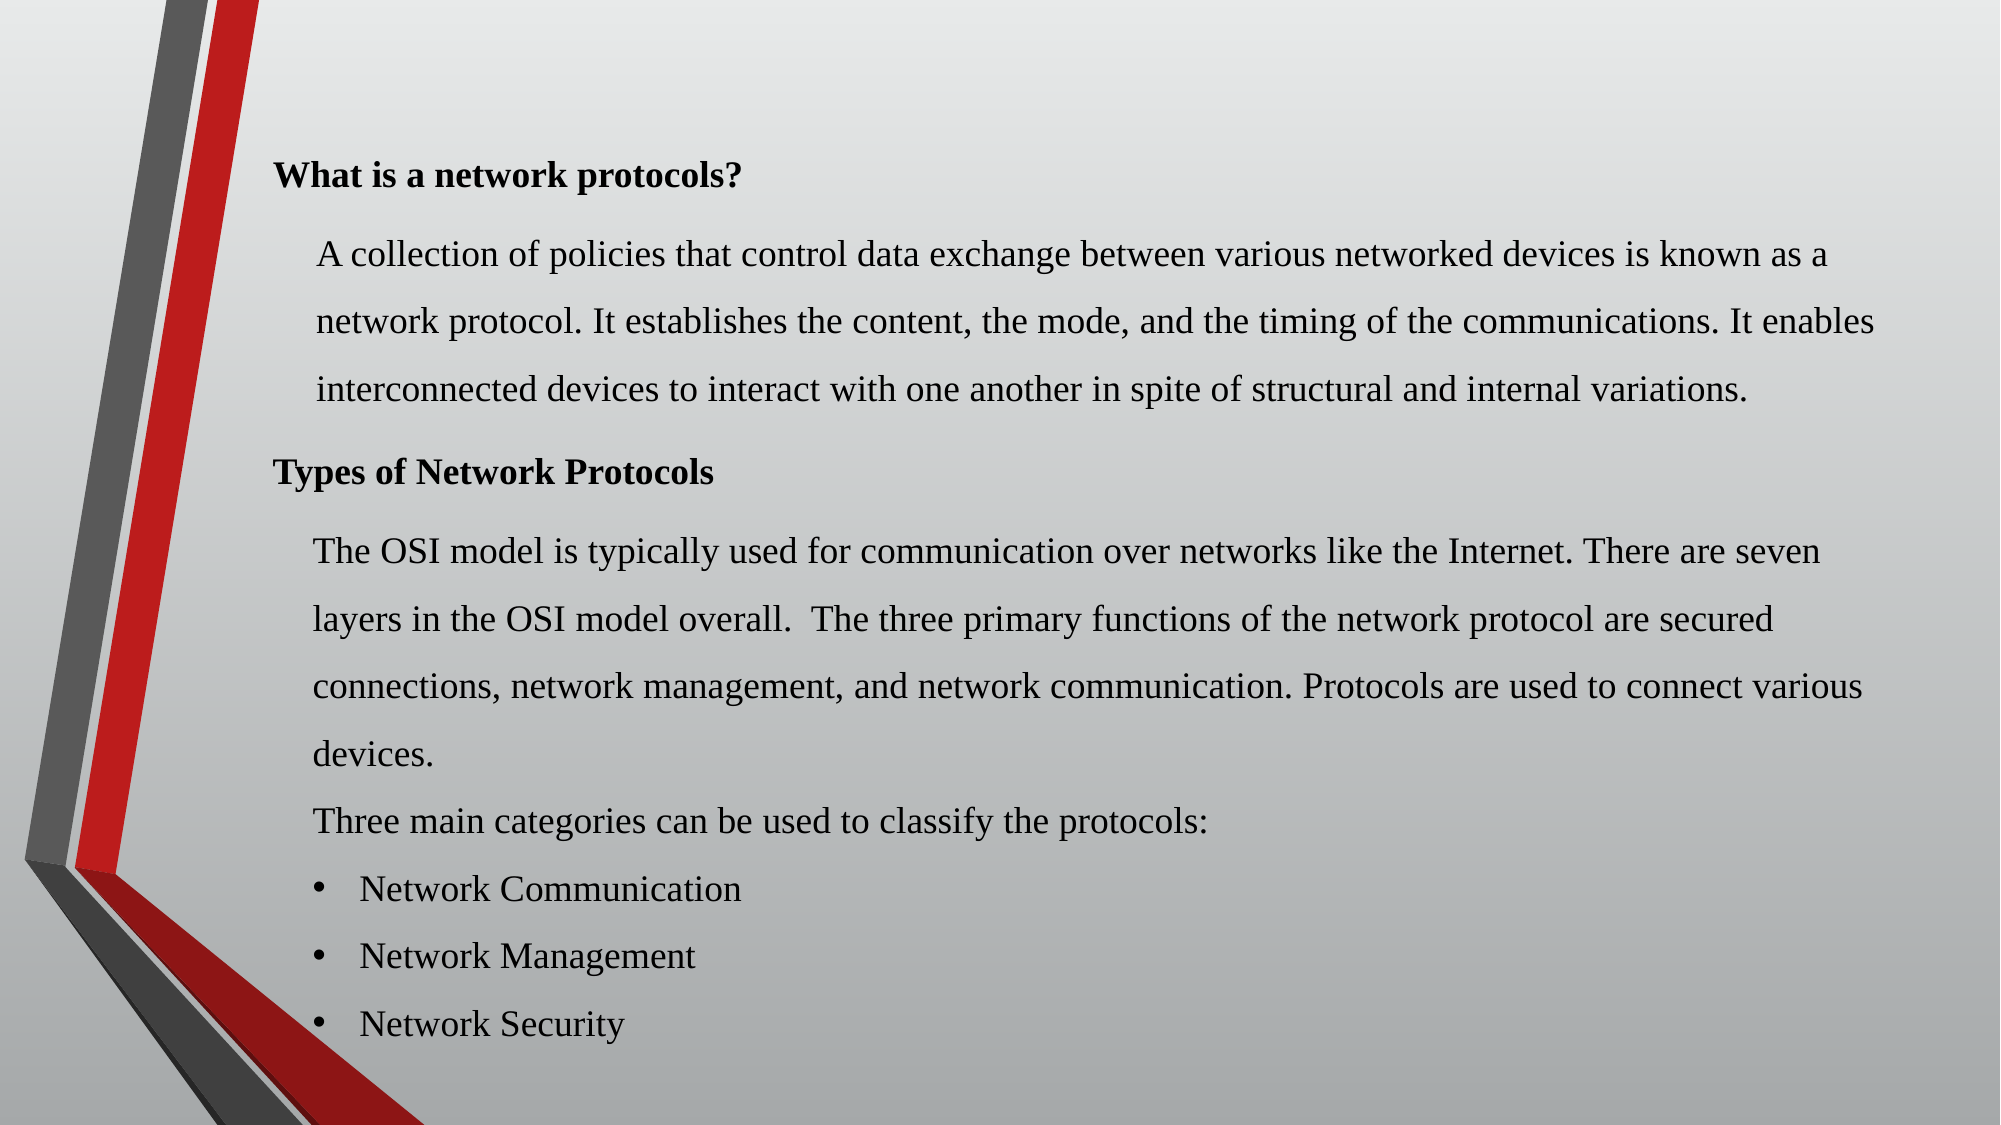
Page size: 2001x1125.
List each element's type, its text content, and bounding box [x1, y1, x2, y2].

text_box Types of Network Protocols [258, 439, 1003, 500]
text_box What is a network protocols? [258, 142, 933, 203]
text_box A collection of policies that control data exchange between various networked devices is known as a network protocol. It establishes the content, the mode, and the timing of the communications. It enables interconnected devices to interact with one another in spite of structural and internal variations. [301, 198, 1918, 417]
text_box The OSI model is typically used for communication over networks like the Internet. There are seven layers in the OSI model overall. The three primary functions of the network protocol are secured connections, network management, and network communication. Protocols are used to connect various devices. Three main categories can be used to classify the protocols: Network Communication Network Management Network Security [297, 496, 1917, 1052]
